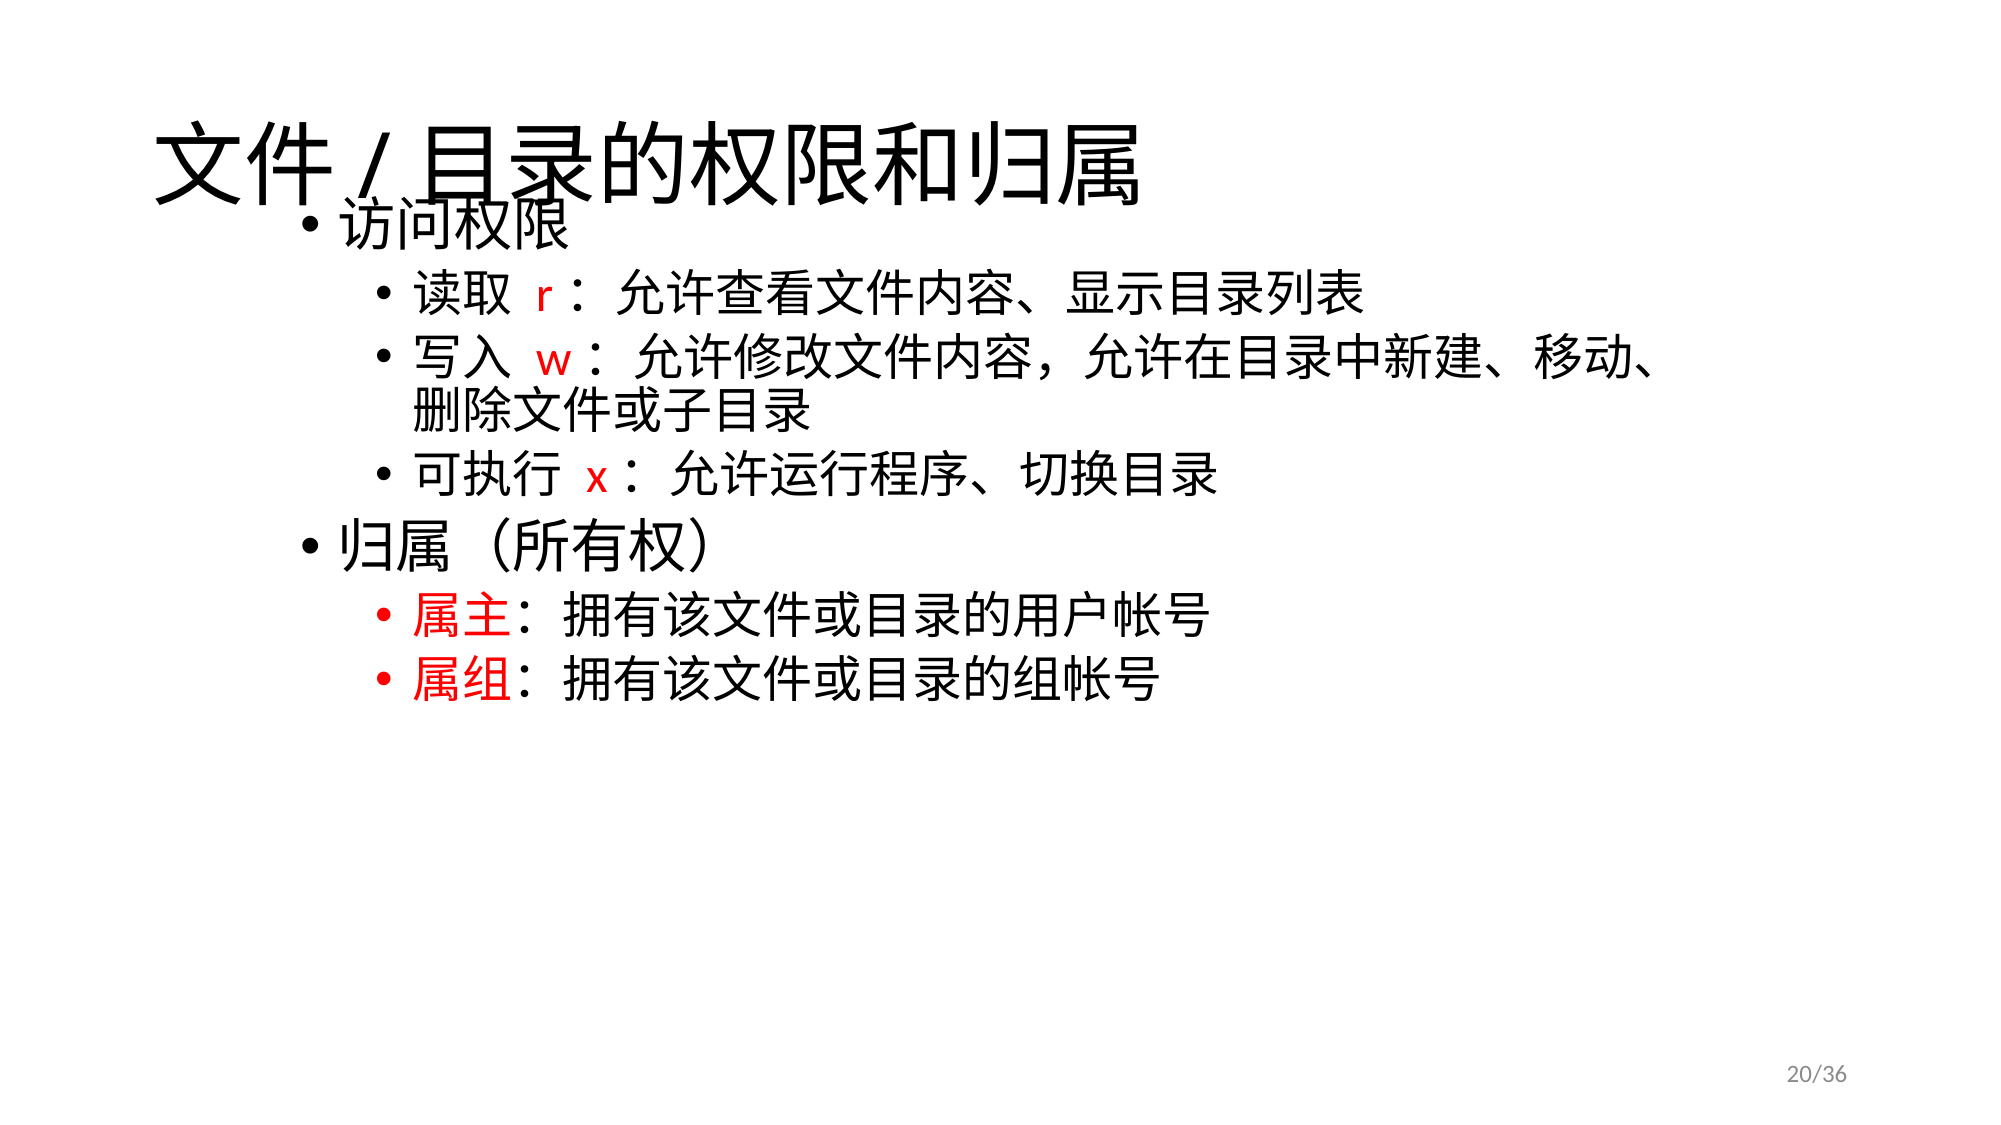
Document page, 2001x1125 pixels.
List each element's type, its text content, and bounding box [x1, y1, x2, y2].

list 访问权限 读取 r：允许查看文件内容、显示目录列表 写入 w：允许修改文件内容，允许在目录中新建、移动、删除文件或子目录 可执行 x：允许运行程序、切换目录 归属（所有权） 属主：拥有该文件或目录的用户帐号 属组：拥有该文件或目录的组帐号 [285, 278, 1715, 1032]
title 文件/目录的权限和归属 [137, 59, 1863, 278]
slide_number /36 [1412, 1042, 1863, 1103]
